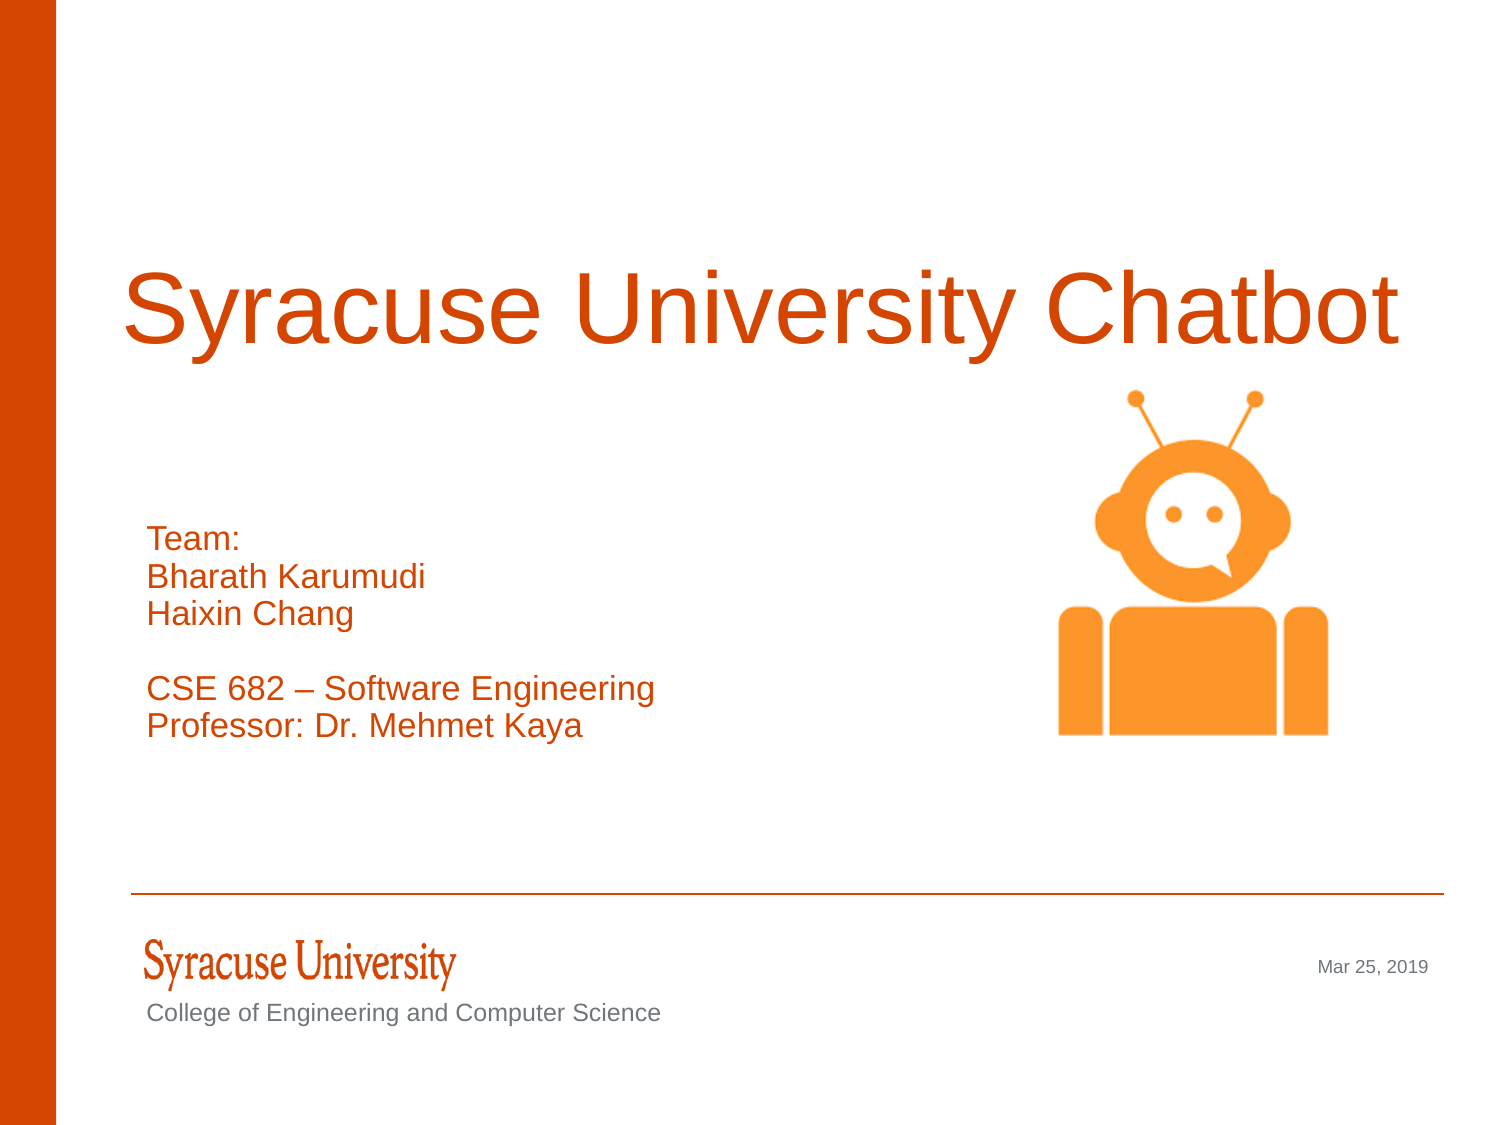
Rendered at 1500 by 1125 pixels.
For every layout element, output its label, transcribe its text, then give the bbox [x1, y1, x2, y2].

list Team: Bharath Karumudi Haixin Chang CSE 682 – Software Engineering Professor: Dr. Mehmet Kaya [131, 513, 1048, 779]
list Mar 25, 2019 [1087, 946, 1444, 988]
picture [143, 938, 457, 989]
title Syracuse University Chatbot [104, 231, 1418, 374]
picture [1017, 387, 1369, 739]
list College of Engineering and Computer Science [131, 989, 1369, 1090]
